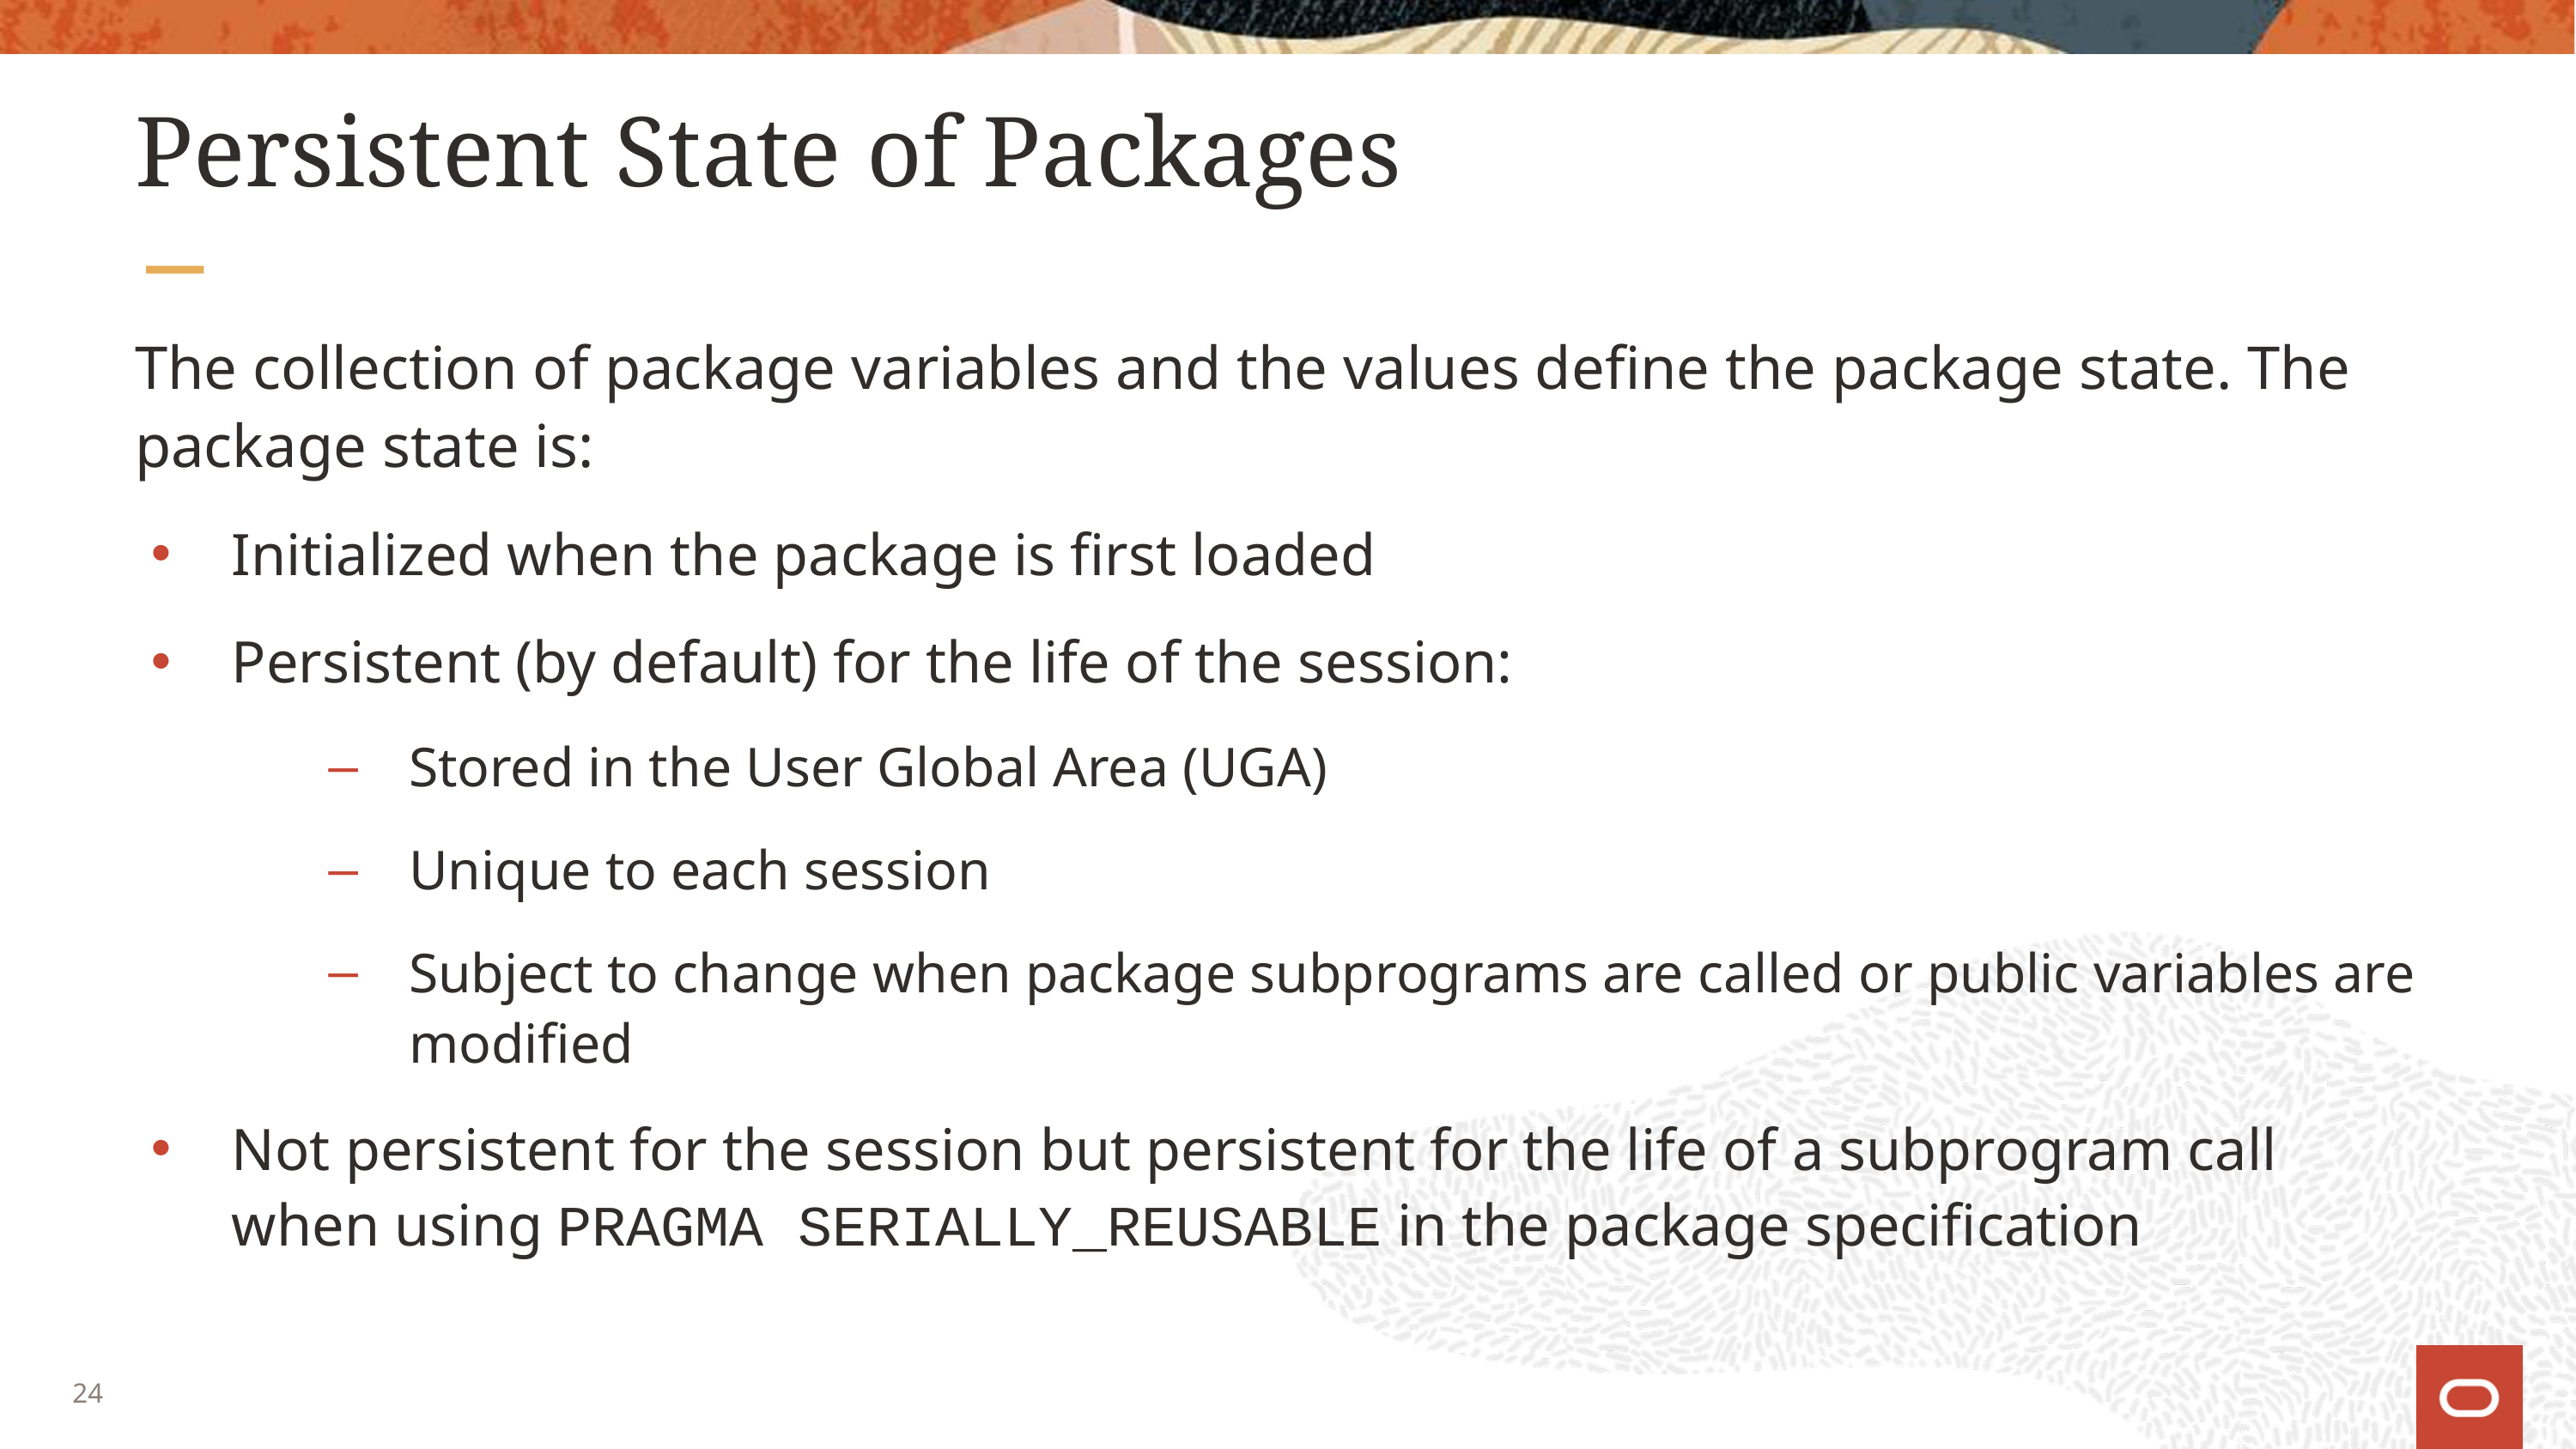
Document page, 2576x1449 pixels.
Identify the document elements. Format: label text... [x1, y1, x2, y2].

list The collection of package variables and the values define the package state. The package state is: Initialized when the package is first loaded Persistent (by default) for the life of the session: Stored in the User Global Area (UGA) Unique to each session Subject to change when package subprograms are called or public variables are modified Not persistent for the session but persistent for the life of a subprogram call when using PRAGMA SERIALLY_REUSABLE in the package specification [131, 319, 2445, 1270]
title Persistent State of Packages [131, 86, 2445, 252]
picture [2416, 1345, 2523, 1449]
picture [0, 0, 2576, 54]
